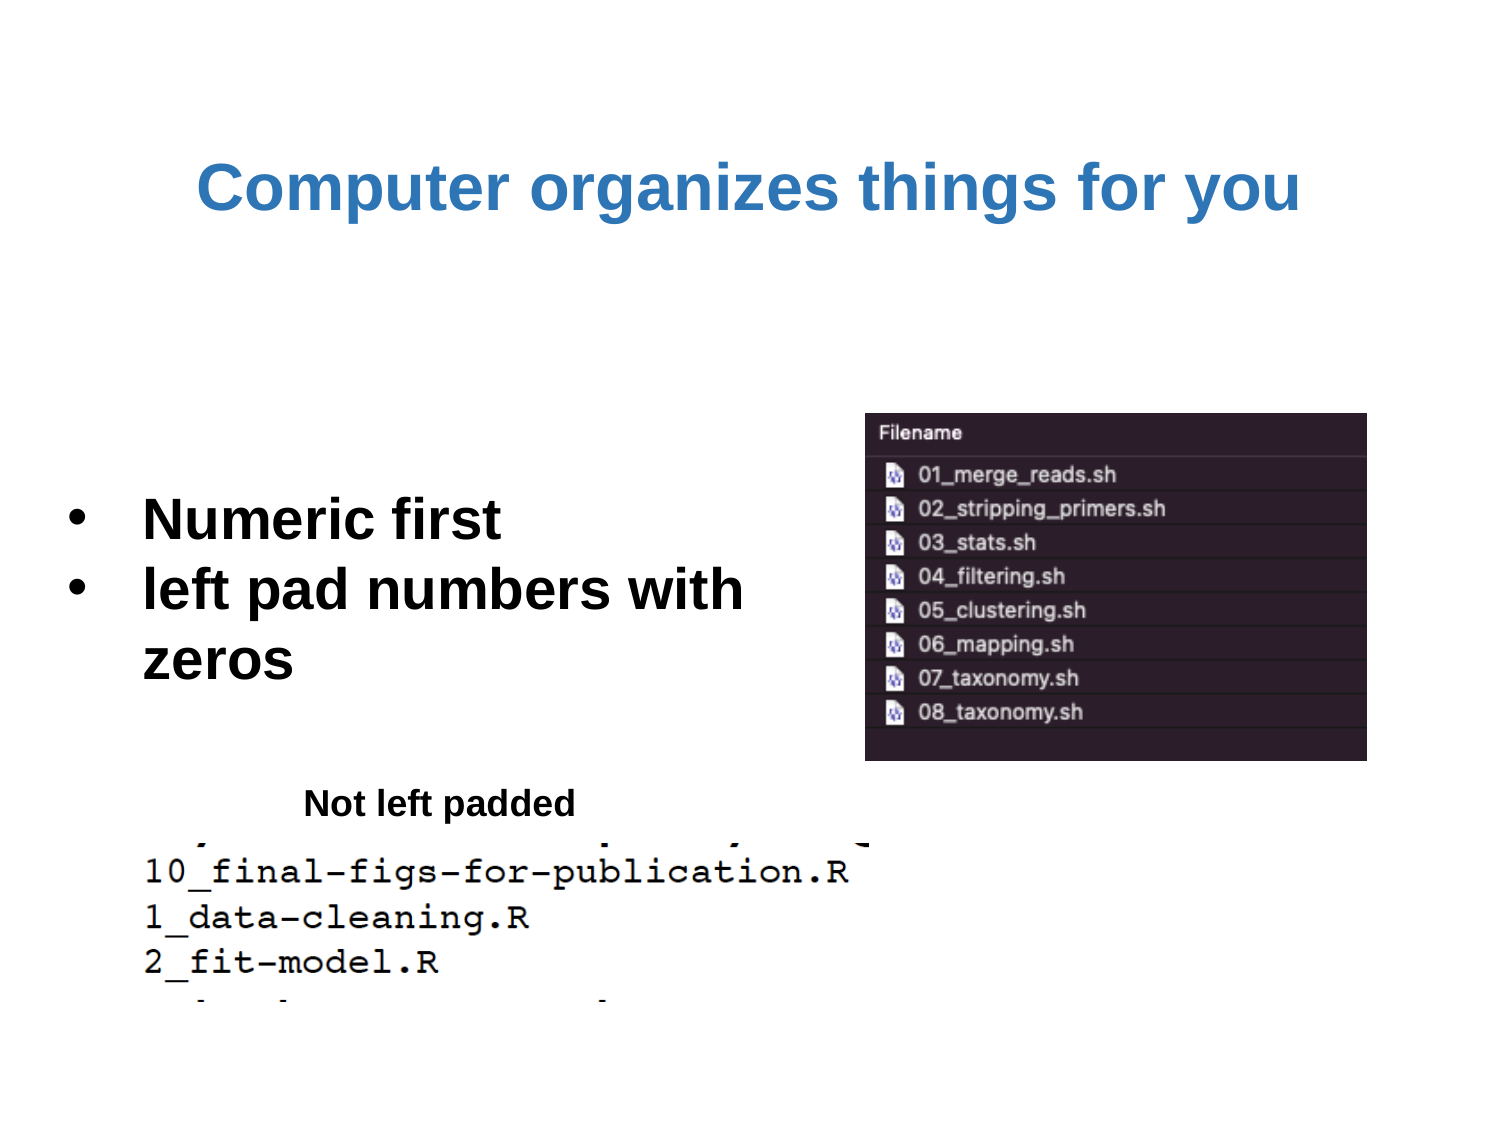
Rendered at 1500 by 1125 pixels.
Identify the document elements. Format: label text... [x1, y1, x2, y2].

text_box Numeric first left pad numbers with zeros [52, 473, 795, 699]
text_box Not left padded [288, 771, 592, 832]
picture [133, 843, 869, 1003]
text_box Computer organizes things for you [73, 136, 1427, 232]
picture [865, 413, 1367, 761]
